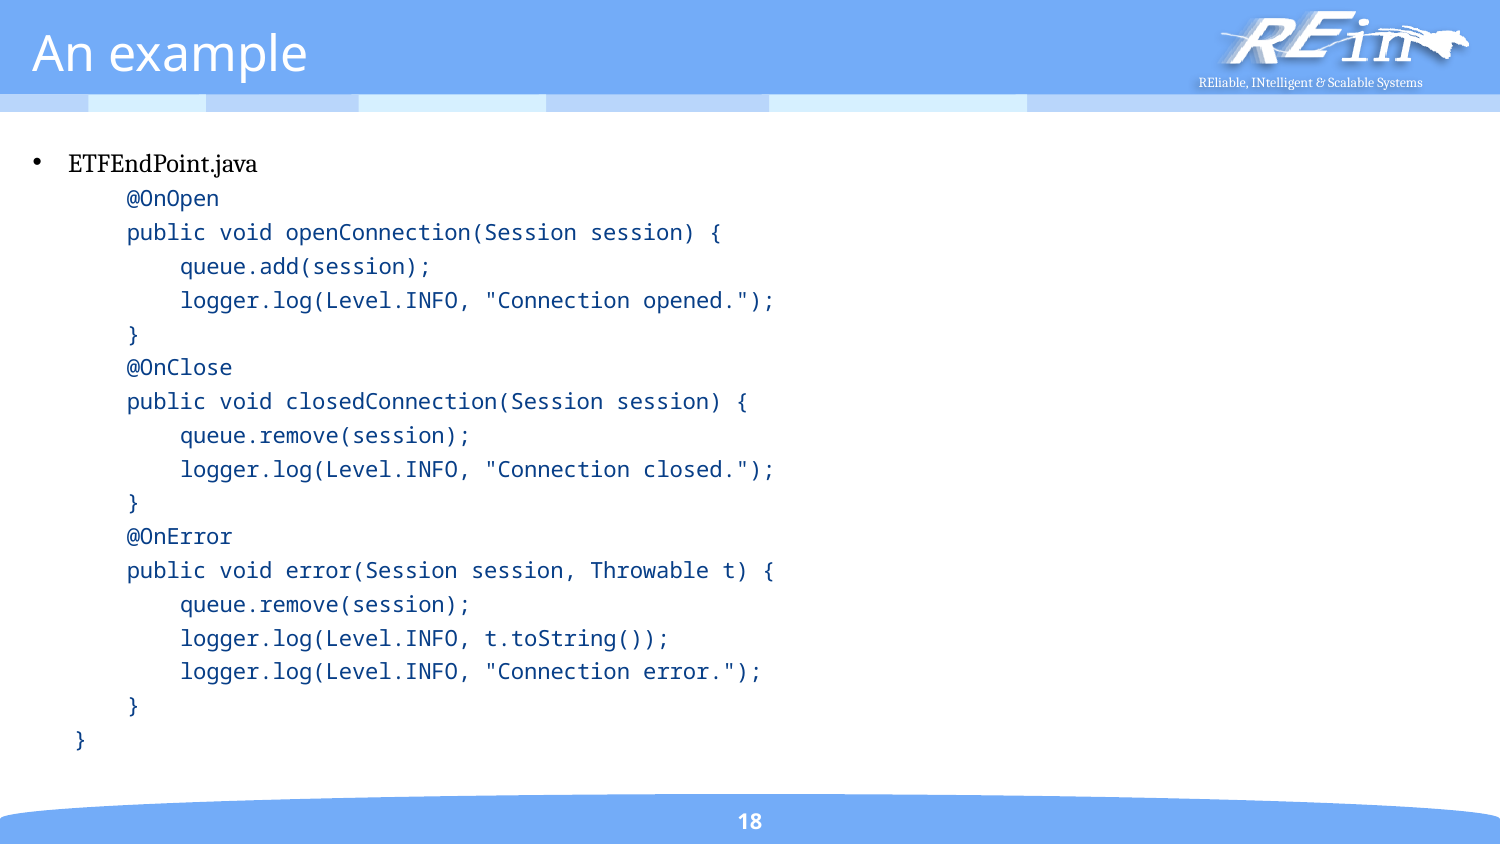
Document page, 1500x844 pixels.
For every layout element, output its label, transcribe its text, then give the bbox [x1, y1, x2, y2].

title An example [17, 17, 1136, 86]
slide_number 18 [667, 802, 833, 842]
list ETFEndPoint.java @OnOpen public void openConnection(Session session) { queue.add(session); logger.log(Level.INFO, "Connection opened."); } @OnClose public void closedConnection(Session session) { queue.remove(session); logger.log(Level.INFO, "Connection closed."); } @OnError public void error(Session session, Throwable t) { queue.remove(session); logger.log(Level.INFO, t.toString()); logger.log(Level.INFO, "Connection error."); } } [17, 138, 1459, 786]
